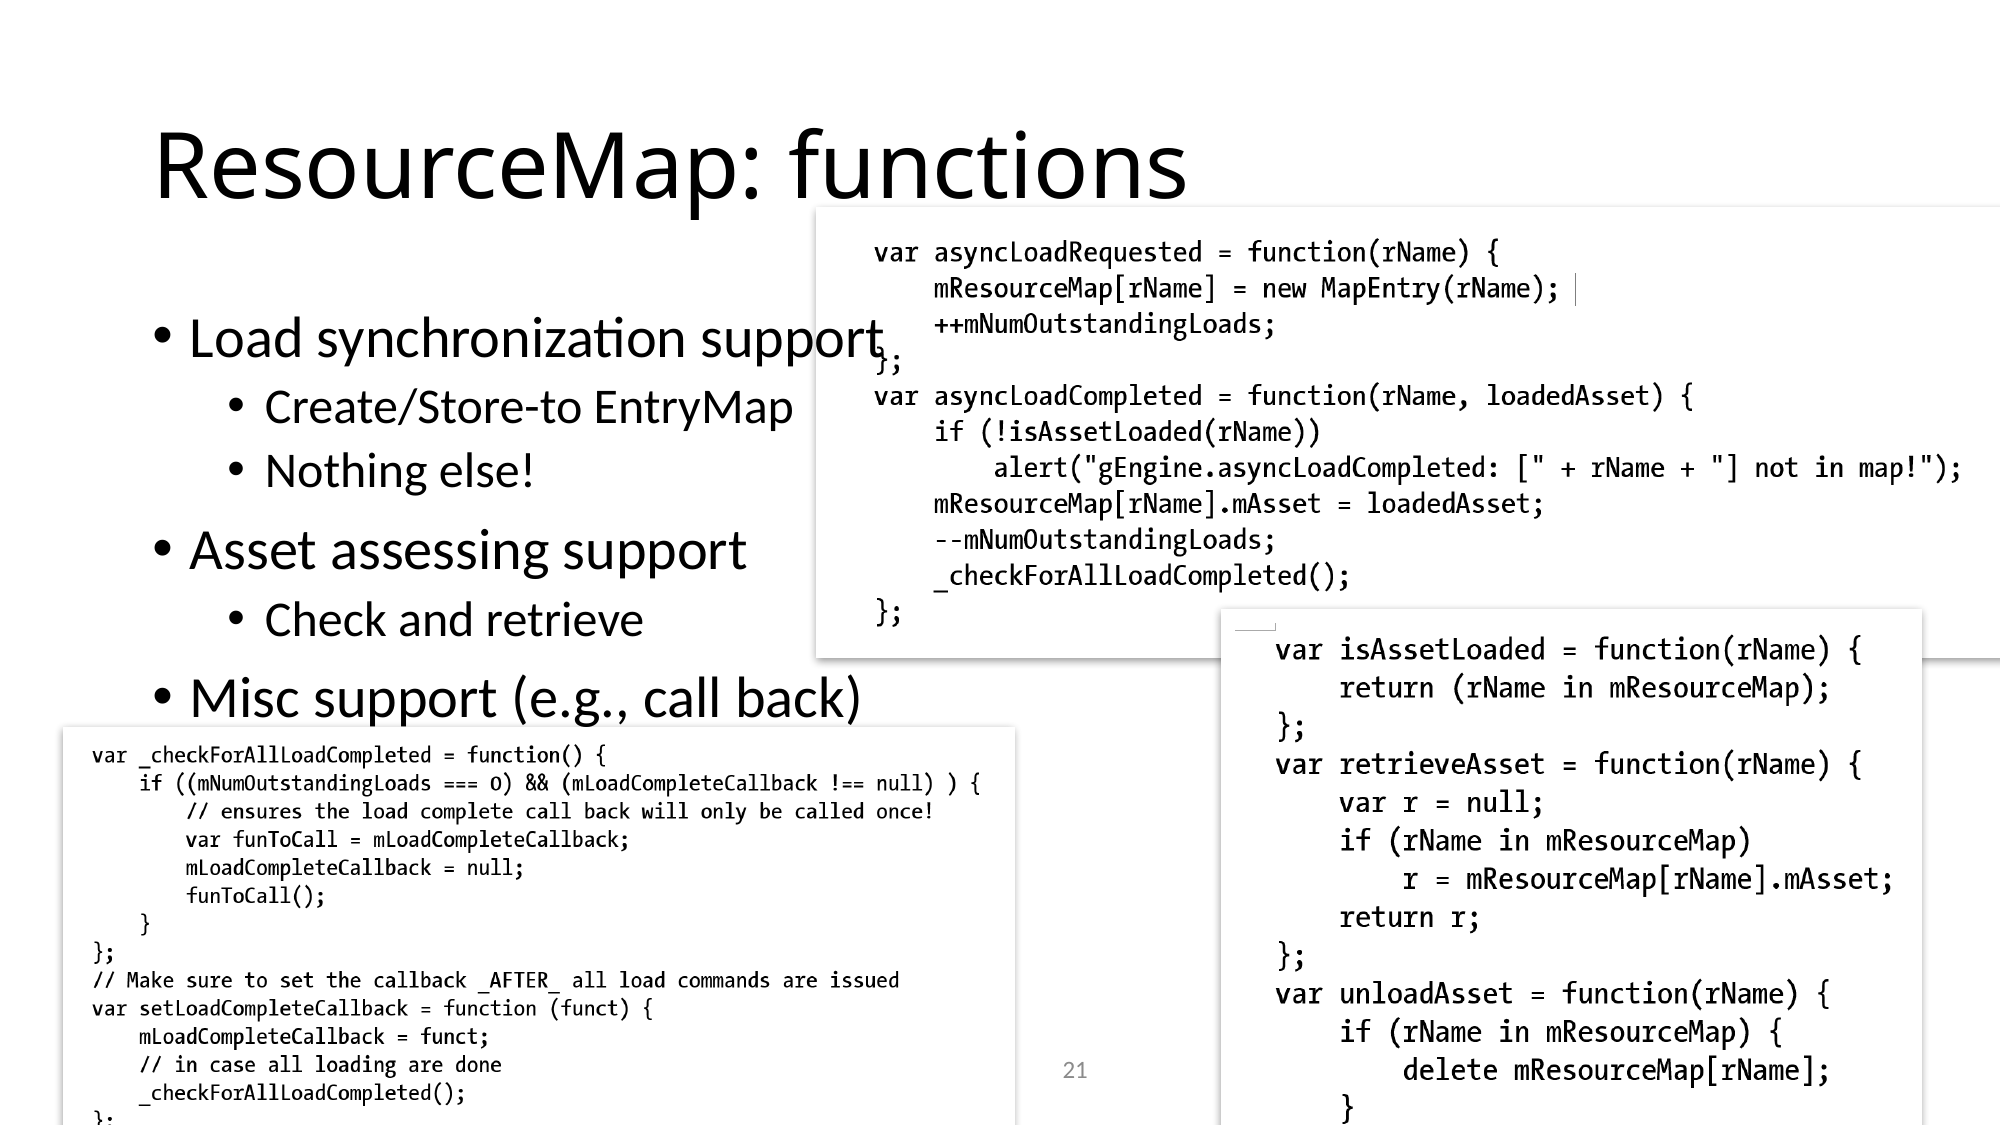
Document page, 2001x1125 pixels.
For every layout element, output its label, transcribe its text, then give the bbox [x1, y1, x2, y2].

list Load synchronization support Create/Store-to EntryMap Nothing else! Asset assessing support Check and retrieve Misc support (e.g., call back) [137, 299, 1215, 1014]
picture [77, 741, 1000, 1125]
title ResourceMap: functions [137, 59, 1863, 278]
picture [830, 221, 2000, 1125]
